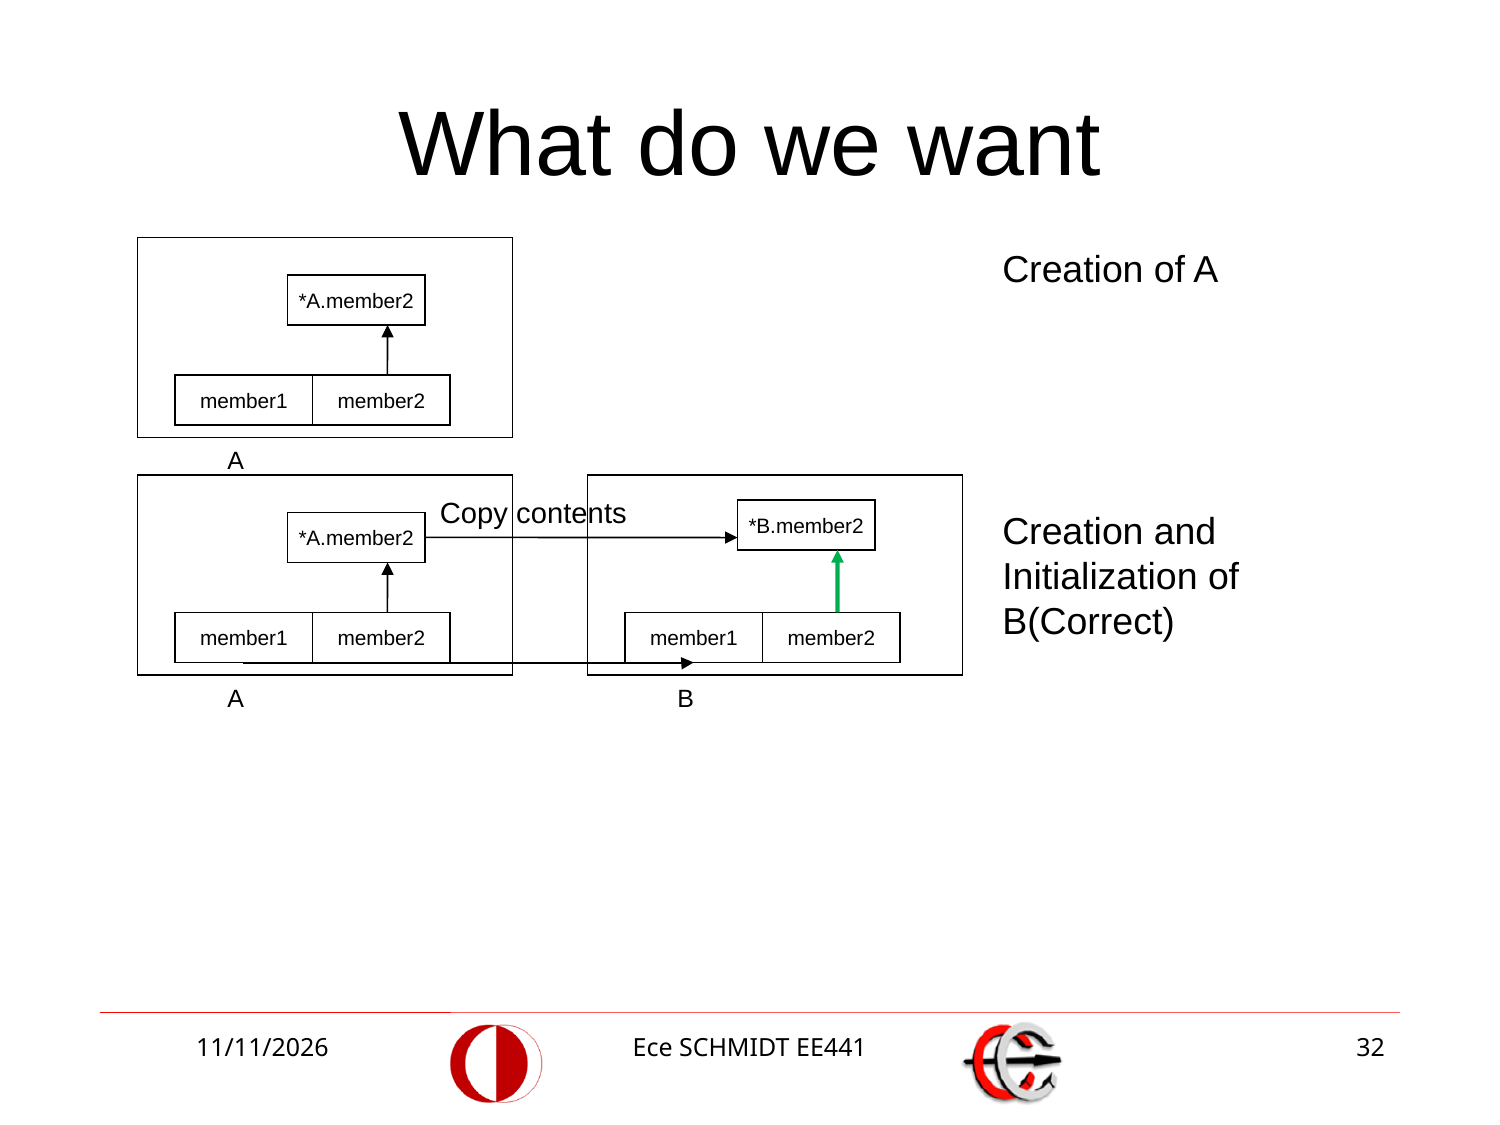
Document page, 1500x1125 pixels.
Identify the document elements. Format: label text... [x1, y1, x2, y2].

text_box [725, 531, 738, 544]
title What do we want [75, 45, 1425, 233]
text_box Creation and Initialization of B(Correct) [987, 499, 1288, 708]
text_box member1 [624, 612, 762, 663]
text_box B [662, 675, 775, 720]
text_box member2 [762, 612, 900, 663]
text_box [831, 549, 844, 613]
text_box A [212, 675, 325, 720]
text_box [137, 237, 513, 438]
footer Ece SCHMIDT EE441 [512, 1024, 988, 1103]
text_box [381, 562, 394, 612]
text_box member1 [174, 612, 312, 663]
text_box [137, 474, 463, 675]
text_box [174, 274, 451, 483]
text_box Copy contents [473, 487, 725, 538]
text_box *A.member2 [287, 512, 425, 563]
text_box [473, 538, 513, 662]
slide_number 32 [1074, 1024, 1400, 1103]
text_box *B.member2 [737, 500, 875, 550]
text_box [473, 474, 513, 487]
text_box member2 [312, 612, 450, 662]
text_box Copy contents [424, 487, 463, 538]
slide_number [99, 1024, 425, 1103]
picture [448, 1023, 543, 1103]
text_box Creation of A [987, 237, 1288, 298]
picture [950, 1019, 1068, 1106]
text_box [587, 474, 963, 675]
text_box [473, 663, 513, 675]
